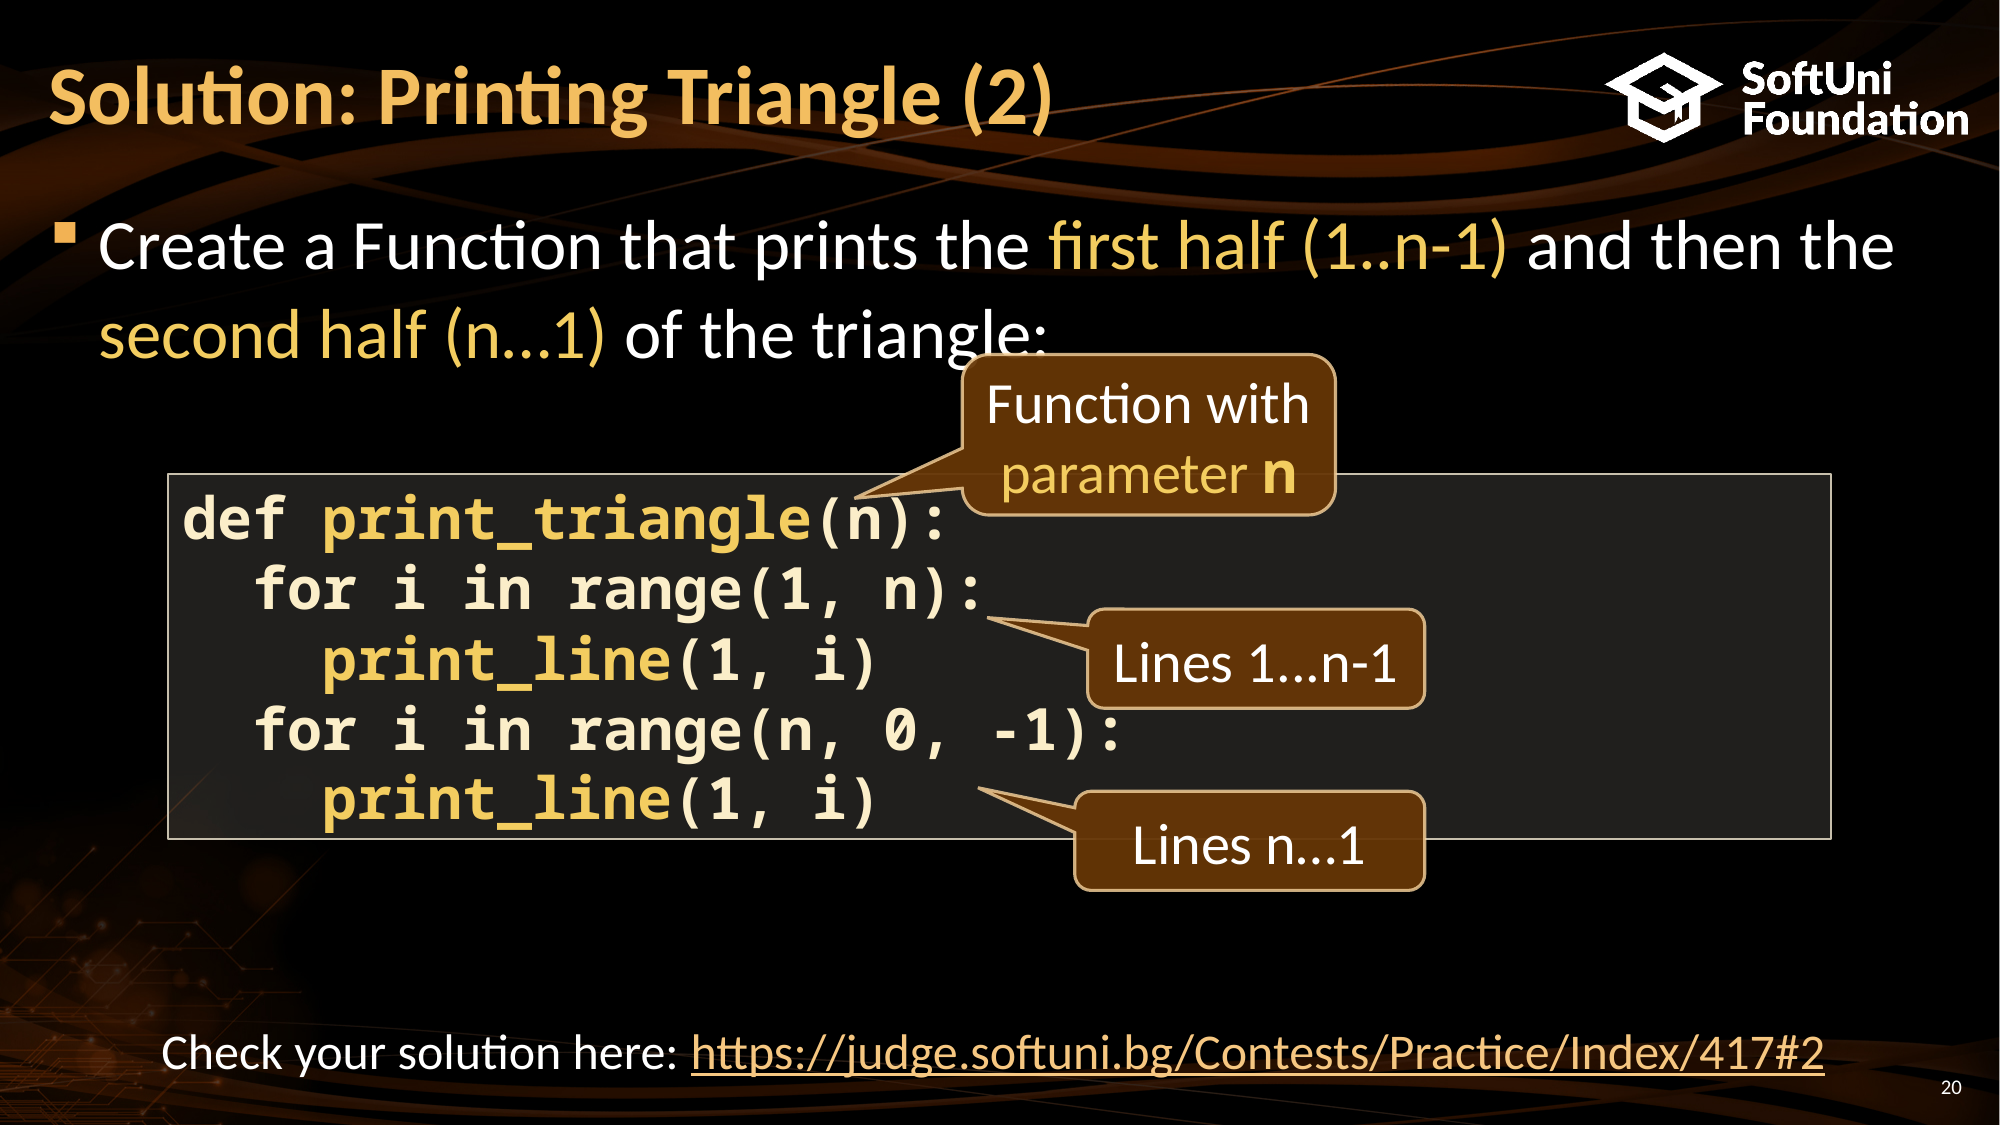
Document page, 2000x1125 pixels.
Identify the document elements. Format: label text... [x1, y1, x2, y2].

text_box Lines 1...n-1 [986, 608, 1426, 710]
list Create a Function that prints the first half (1..n-1) and then the second half (n…1) of the triangle: [31, 188, 1968, 1103]
picture [0, 0, 2000, 1125]
text_box Lines n…1 [977, 786, 1426, 892]
text_box Function with parameter n [853, 353, 1337, 517]
text_box def print_triangle(n): for i in range(1, n): print_line(1, i) for i in range(n, 0, -1): print_line(1, i) [168, 474, 1831, 839]
text_box Check your solution here: https://judge.softuni.bg/Contests/Practice/Index/417#2 [124, 1011, 1863, 1087]
title Solution: Printing Triangle (2) [30, 6, 1602, 189]
